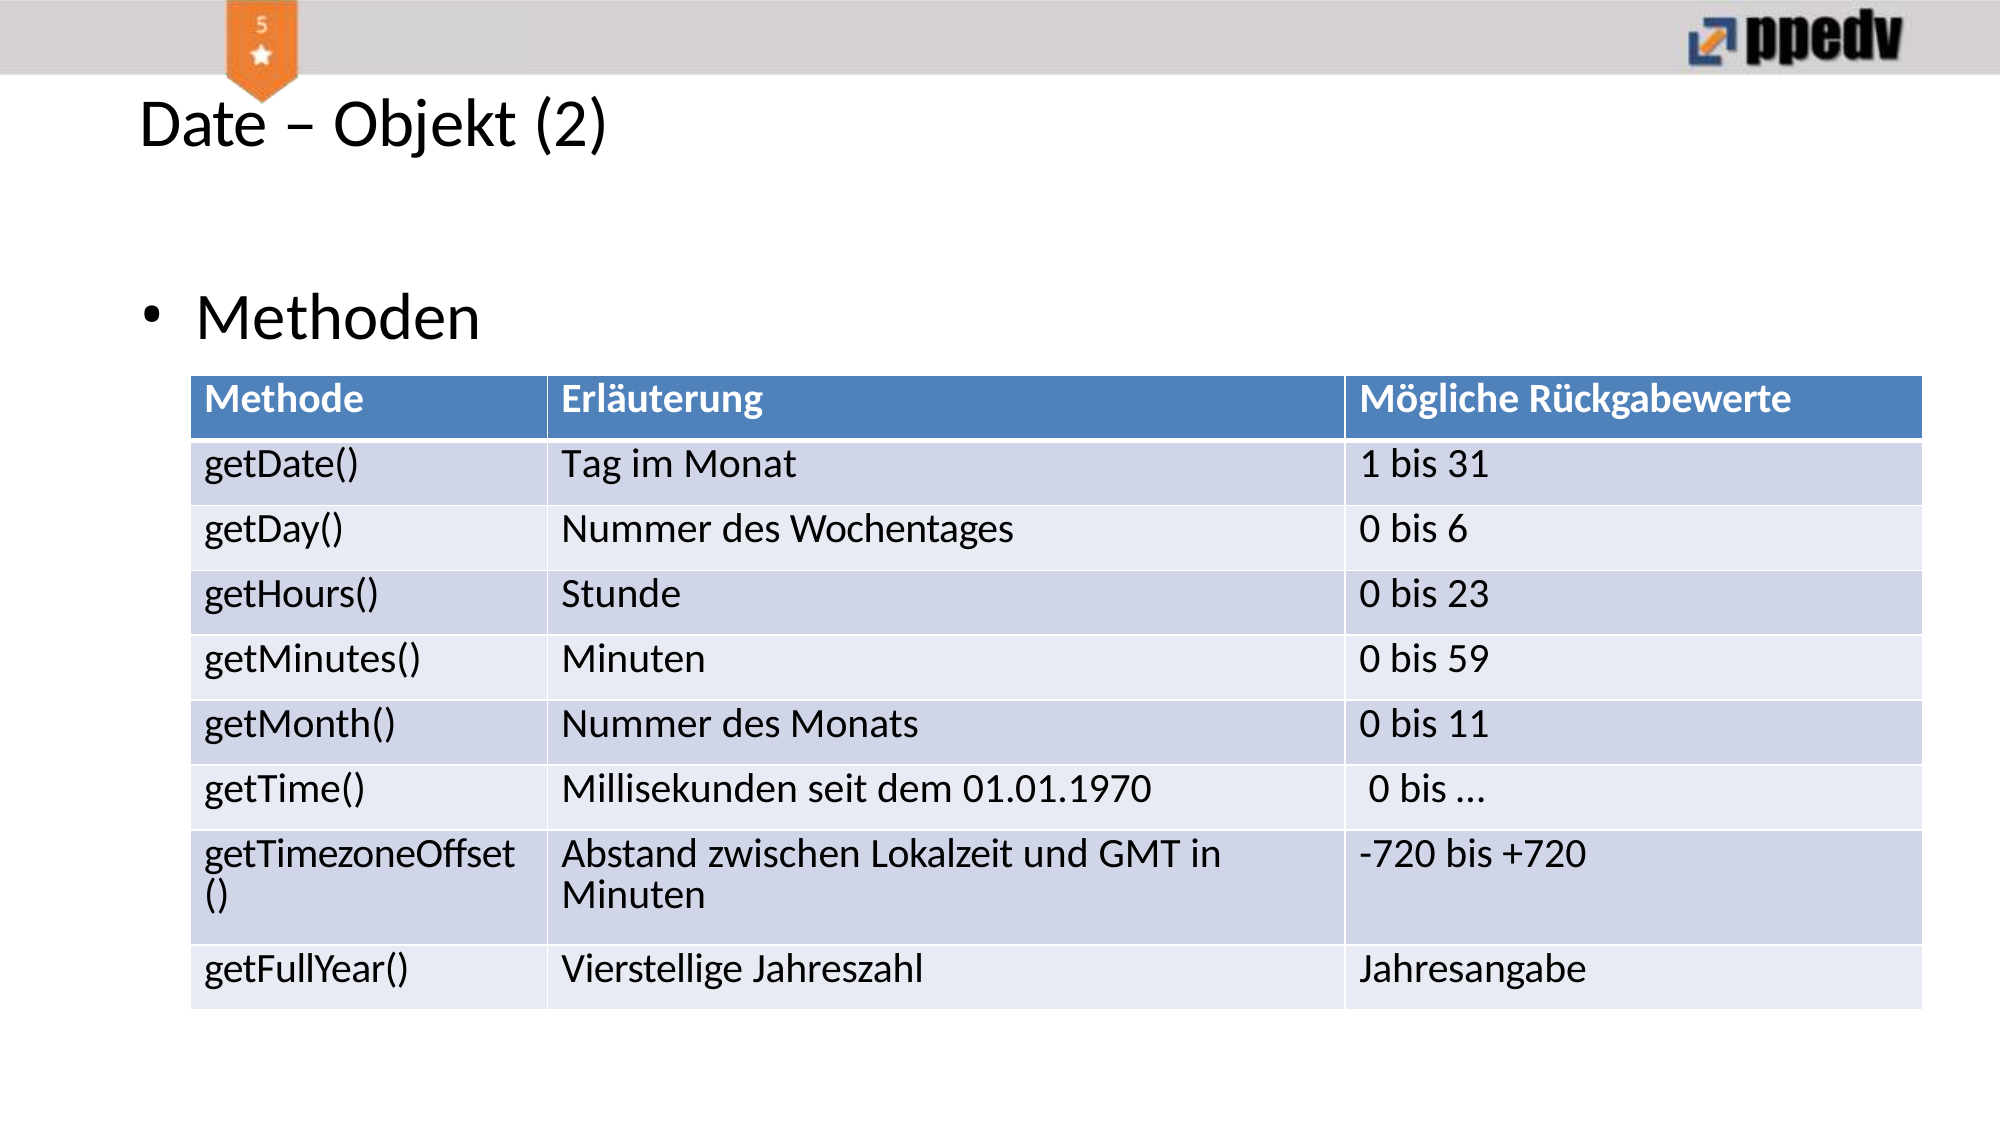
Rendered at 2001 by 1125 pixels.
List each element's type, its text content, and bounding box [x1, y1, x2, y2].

picture [0, 0, 2000, 104]
table_cell getMinutes() [191, 636, 547, 699]
table_cell getDate() [191, 443, 547, 505]
table_cell Stunde [548, 571, 1344, 634]
table_cell 0 bis 23 [1346, 571, 1922, 634]
table_header Erläuterung [548, 376, 1344, 438]
table_cell 0 bis 11 [1346, 701, 1922, 764]
table_cell Vierstellige Jahreszahl [548, 946, 1344, 1009]
text_box Methoden [137, 271, 484, 354]
table_cell getMonth() [191, 701, 547, 764]
table_cell Abstand zwischen Lokalzeit und GMT in Minuten [548, 831, 1344, 944]
table_cell getTimezoneOffset () [191, 831, 547, 944]
table_cell Millisekunden seit dem 01.01.1970 [548, 766, 1344, 829]
table_cell getTime() [191, 766, 547, 829]
table_cell Nummer des Monats [548, 701, 1344, 764]
table_cell getHours() [191, 571, 547, 634]
table_cell Nummer des Wochentages [548, 506, 1344, 570]
table_cell getDay() [191, 506, 547, 570]
table_cell -720 bis +720 [1346, 831, 1922, 944]
table_cell getFullYear() [191, 946, 547, 1009]
table_cell 0 bis … [1346, 766, 1922, 829]
table_header Mögliche Rückgabewerte [1346, 376, 1922, 438]
table_cell 0 bis 59 [1346, 636, 1922, 699]
title Date – Objekt (2) [137, 76, 612, 266]
table_cell Minuten [548, 636, 1344, 699]
table_header Methode [191, 376, 547, 438]
table_cell 0 bis 6 [1346, 506, 1922, 570]
table_cell 1 bis 31 [1346, 443, 1922, 505]
table_cell Jahresangabe [1346, 946, 1922, 1009]
table_cell Tag im Monat [548, 443, 1344, 505]
